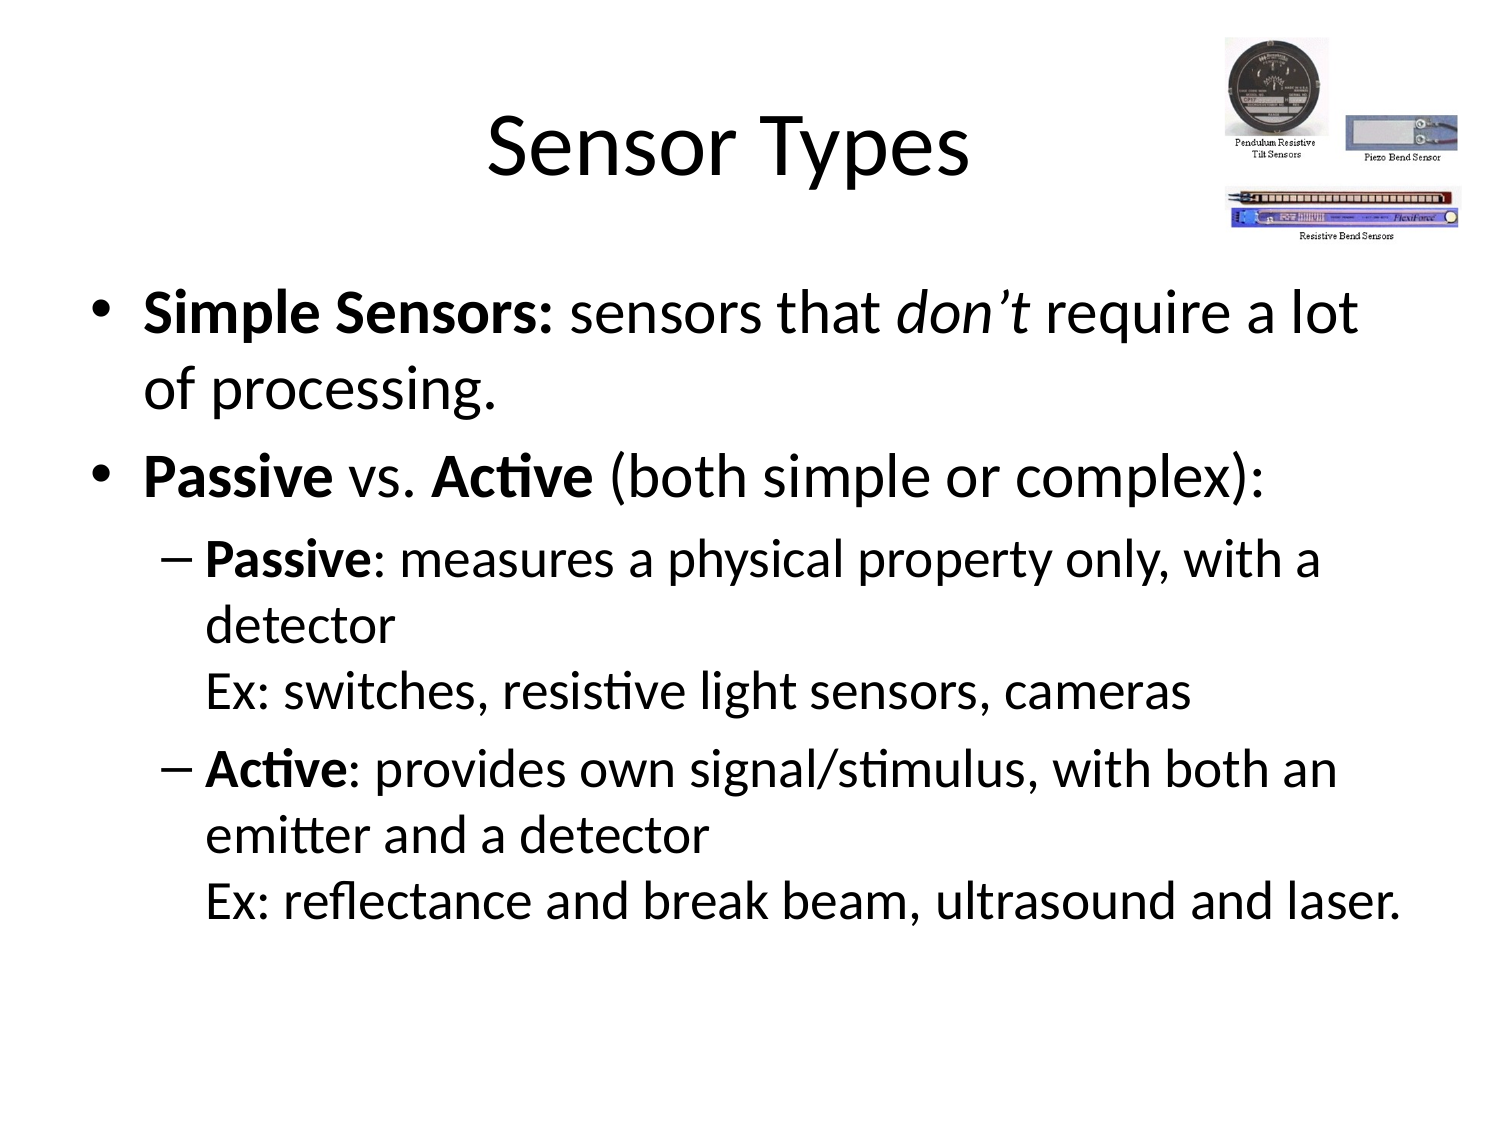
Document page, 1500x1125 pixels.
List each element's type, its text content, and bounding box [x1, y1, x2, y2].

title Sensor Types [75, 45, 1219, 233]
picture [1224, 37, 1462, 245]
list Simple Sensors: sensors that don’t require a lot of processing. Passive vs. Active (both simple or complex): Passive: measures a physical property only, with a detector Ex: switches, resistive light sensors, cameras Active: provides own signal/stimulus, with both an emitter and a detector Ex: reflectance and break beam, ultrasound and laser. [75, 262, 1425, 1005]
